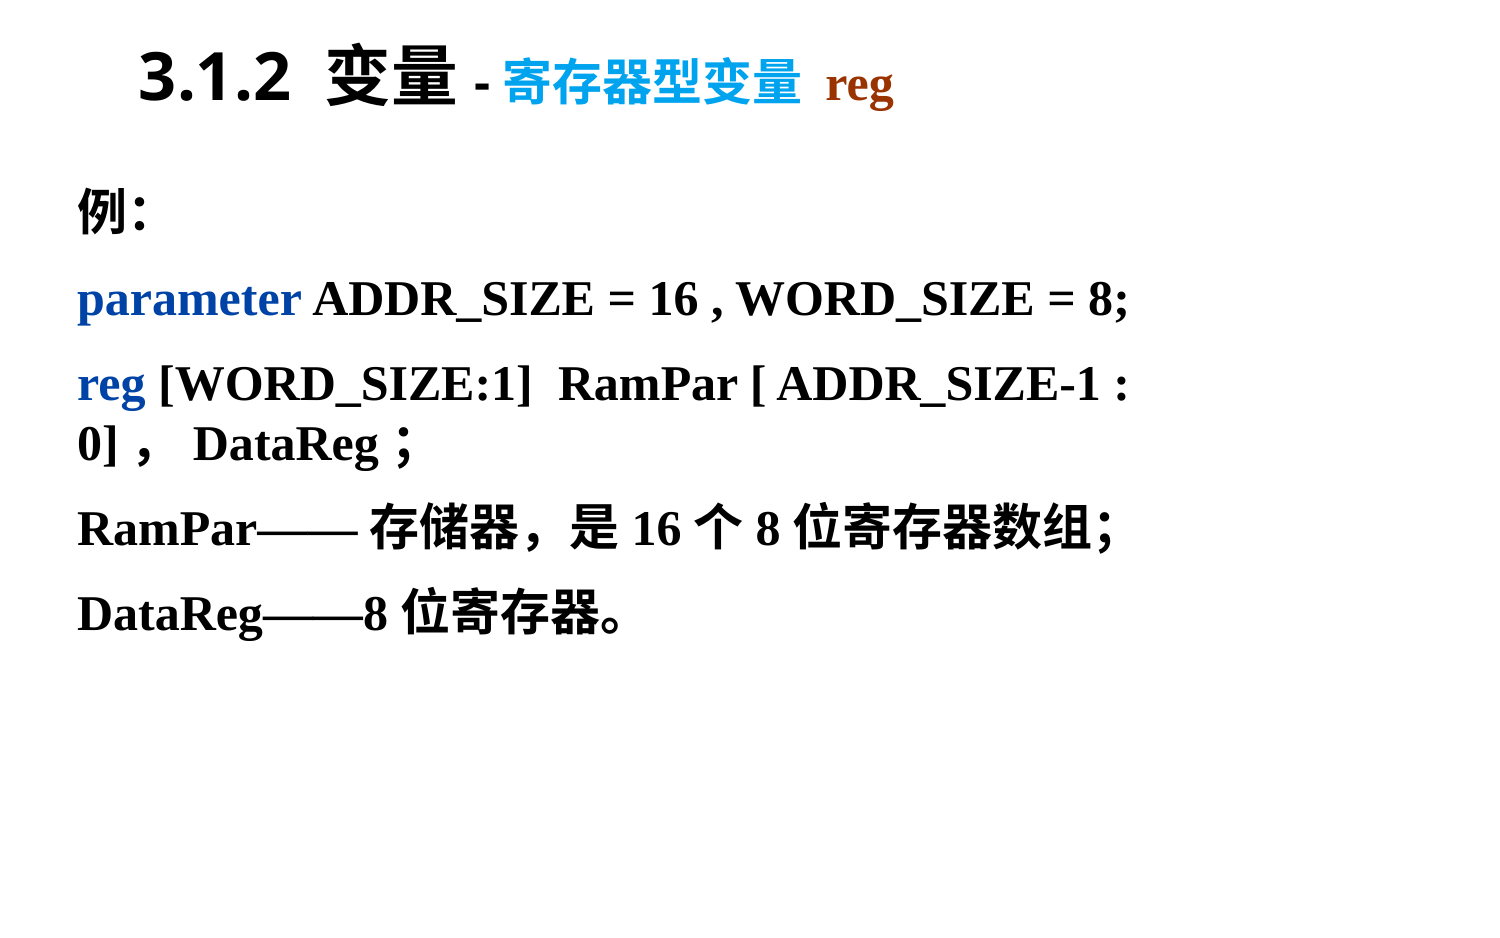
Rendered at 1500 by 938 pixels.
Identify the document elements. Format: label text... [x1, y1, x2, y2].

text_box 例： parameter ADDR_SIZE = 16 , WORD_SIZE = 8; reg [WORD_SIZE:1] RamPar [ ADDR_SIZE-1 : 0]，DataReg； RamPar——存储器，是16个8位寄存器数组； DataReg——8位寄存器。 [62, 173, 1500, 648]
text_box 3.1.2 变量-寄存器型变量 reg [123, 26, 909, 122]
